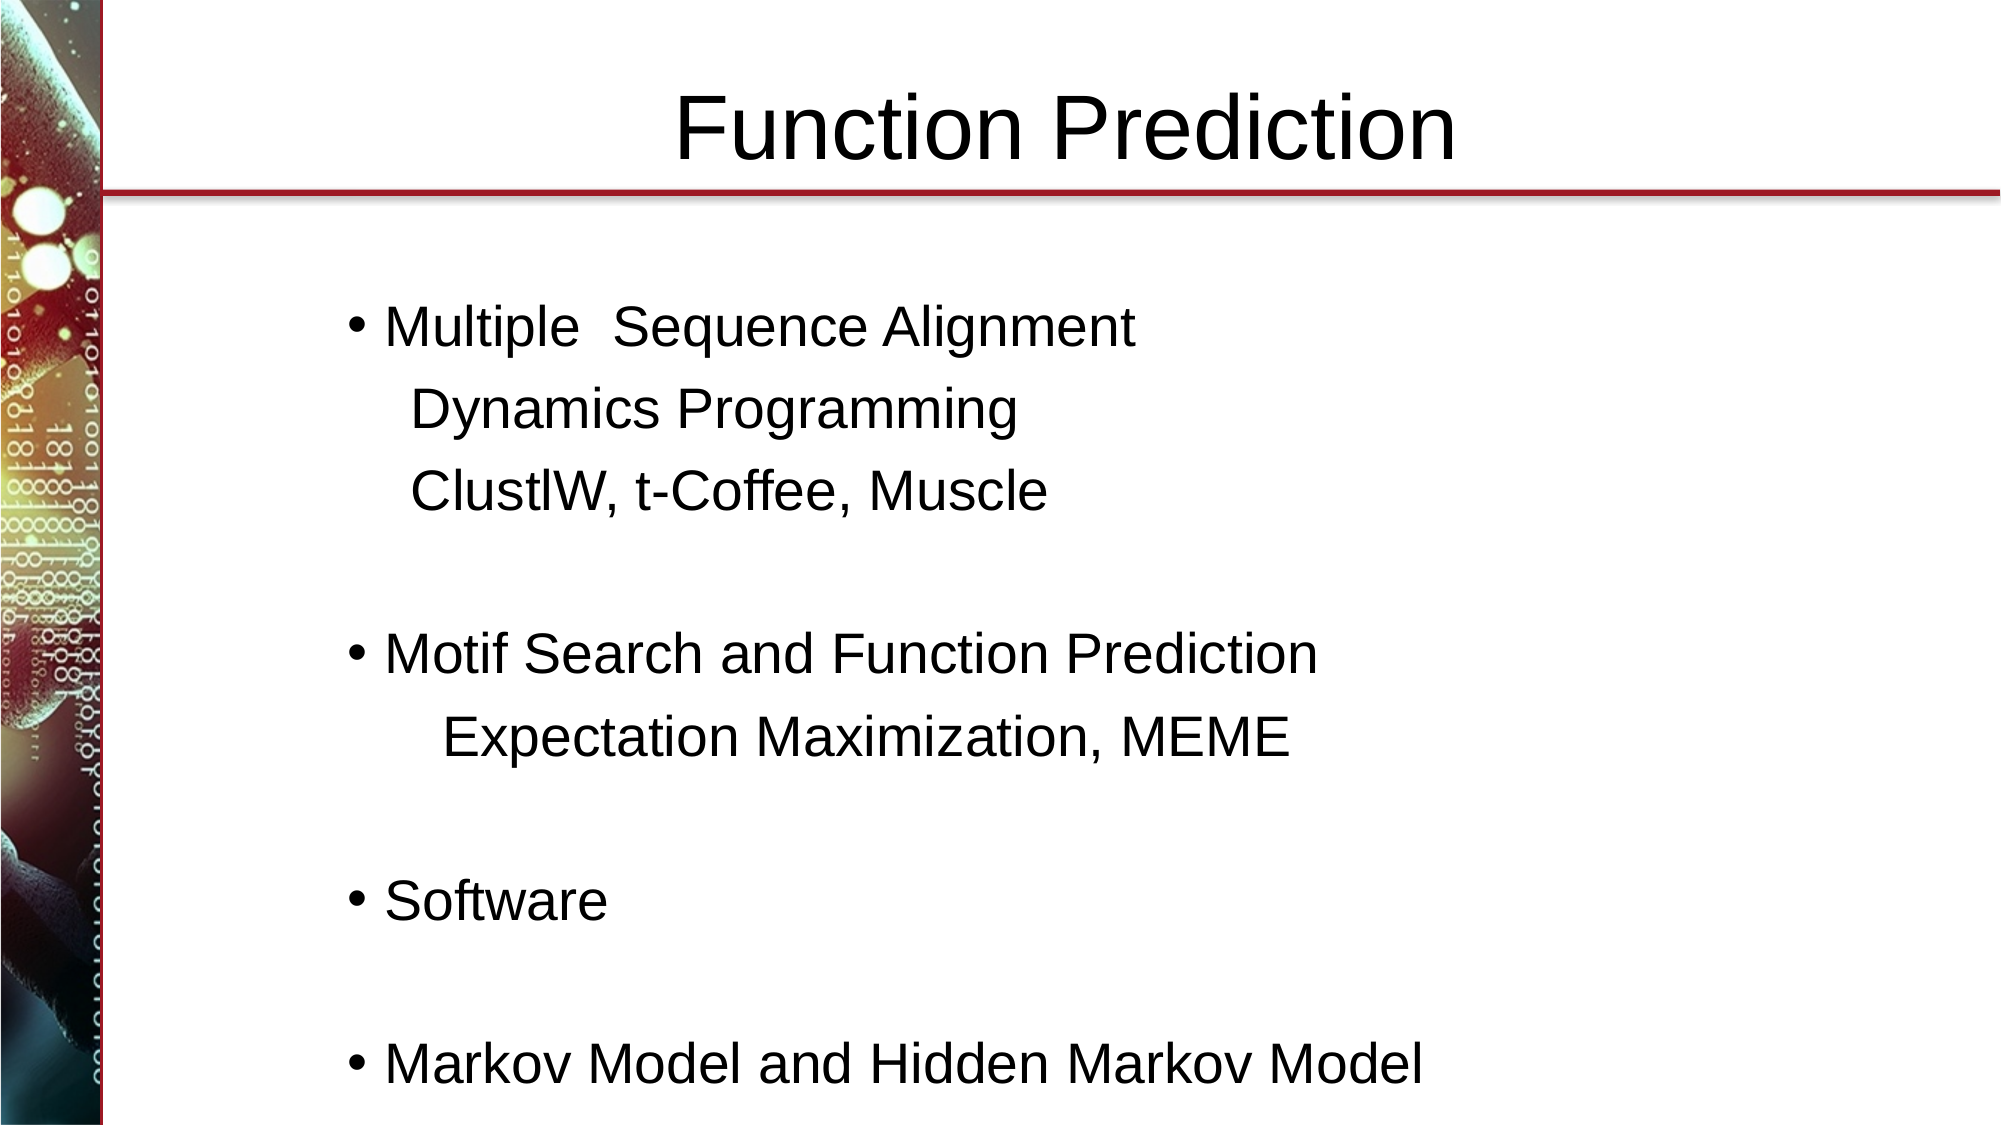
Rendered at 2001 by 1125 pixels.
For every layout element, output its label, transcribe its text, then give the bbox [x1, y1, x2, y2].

list Multiple Sequence Alignment Dynamics Programming ClustlW, t-Coffee, Muscle Motif Search and Function Prediction Expectation Maximization, MEME Software Markov Model and Hidden Markov Model [347, 296, 1638, 1098]
picture [1, 1, 100, 1124]
title Function Prediction [429, 35, 1705, 224]
